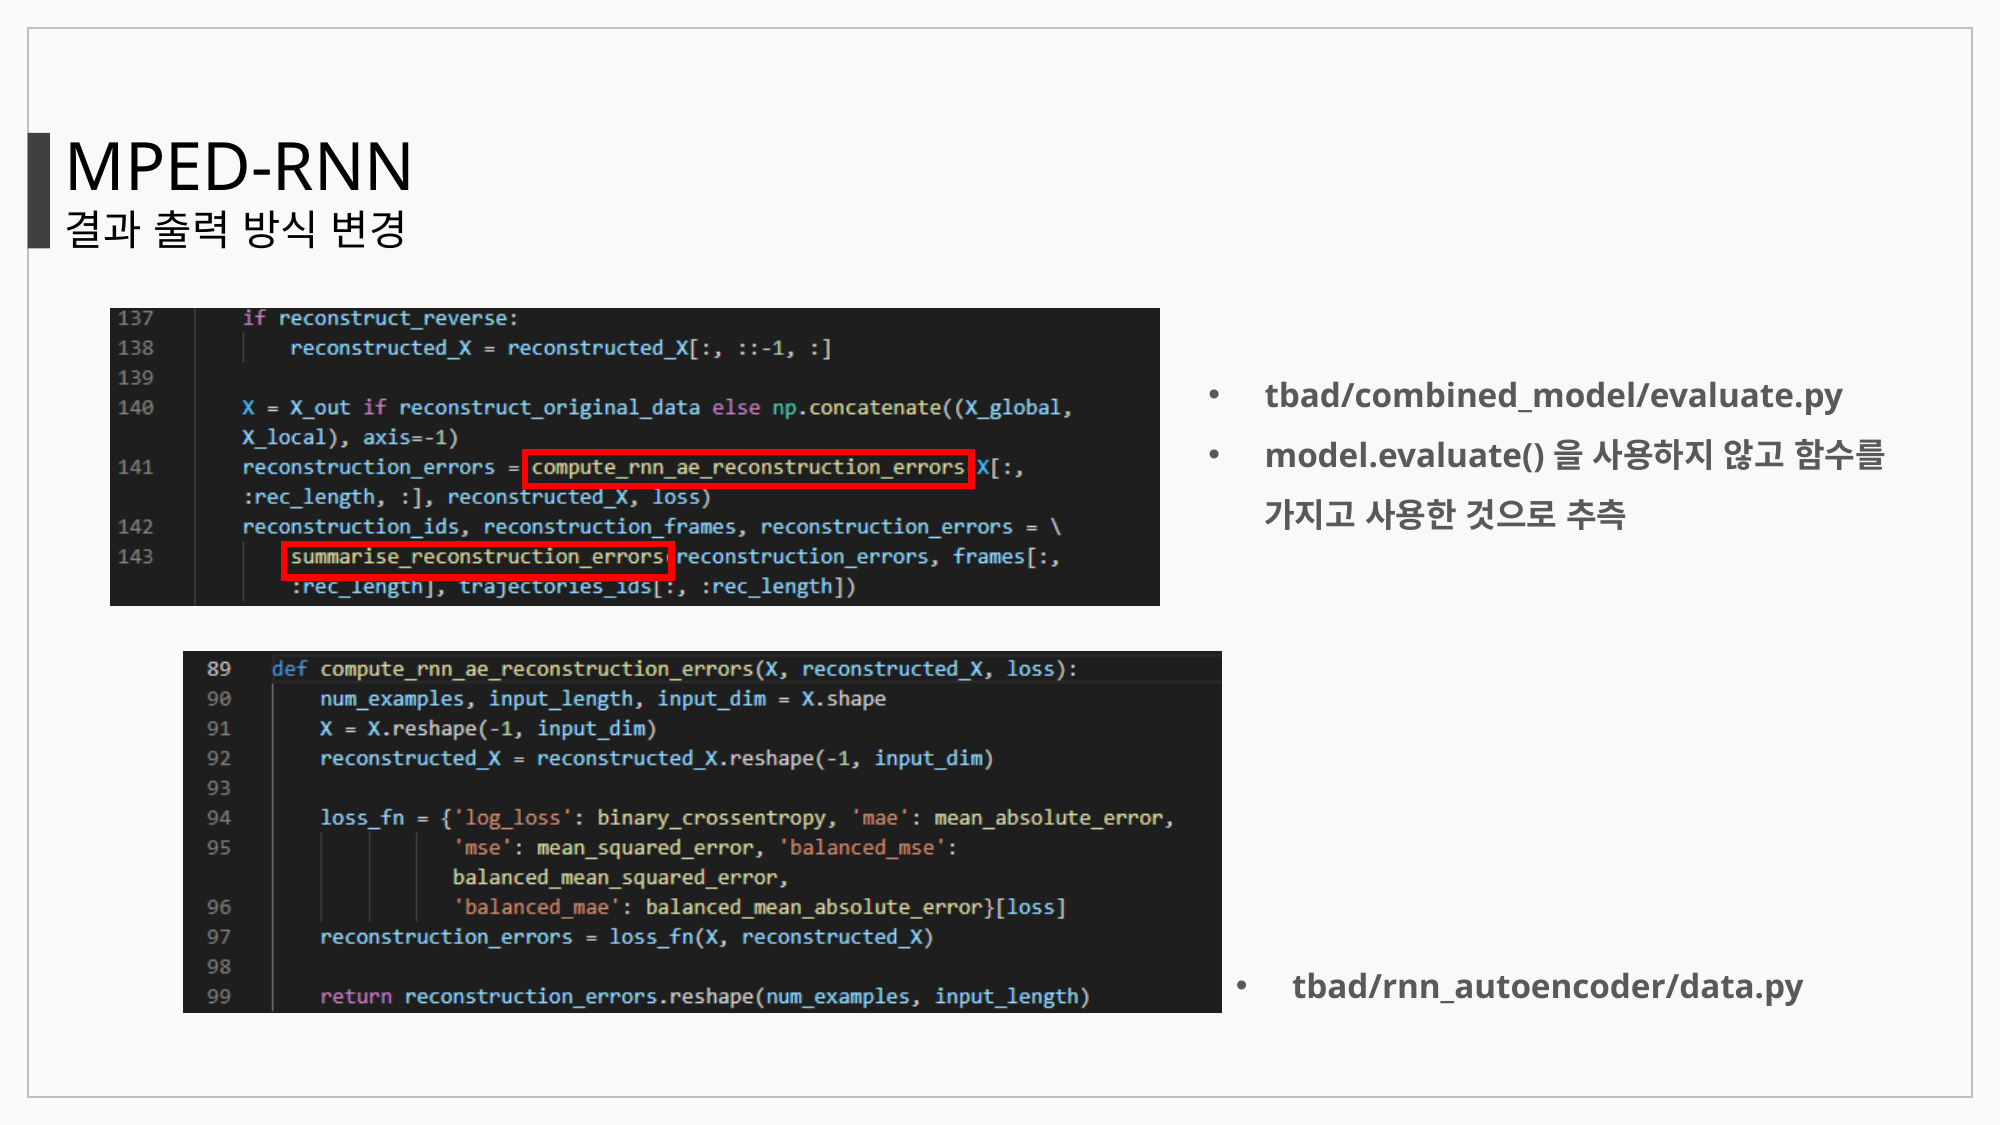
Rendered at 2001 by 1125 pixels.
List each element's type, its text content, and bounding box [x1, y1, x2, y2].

picture [183, 651, 1222, 1013]
text_box tbad/combined_model/evaluate.py model.evaluate()을 사용하지 않고 함수를 가지고 사용한 것으로 추측 [1193, 346, 1938, 542]
text_box tbad/rnn_autoencoder/data.py [1222, 937, 1870, 1013]
text_box [27, 27, 1973, 1098]
picture [110, 308, 1160, 606]
text_box [27, 132, 49, 249]
text_box MPED-RNN 결과 출력 방식 변경 [49, 116, 847, 262]
